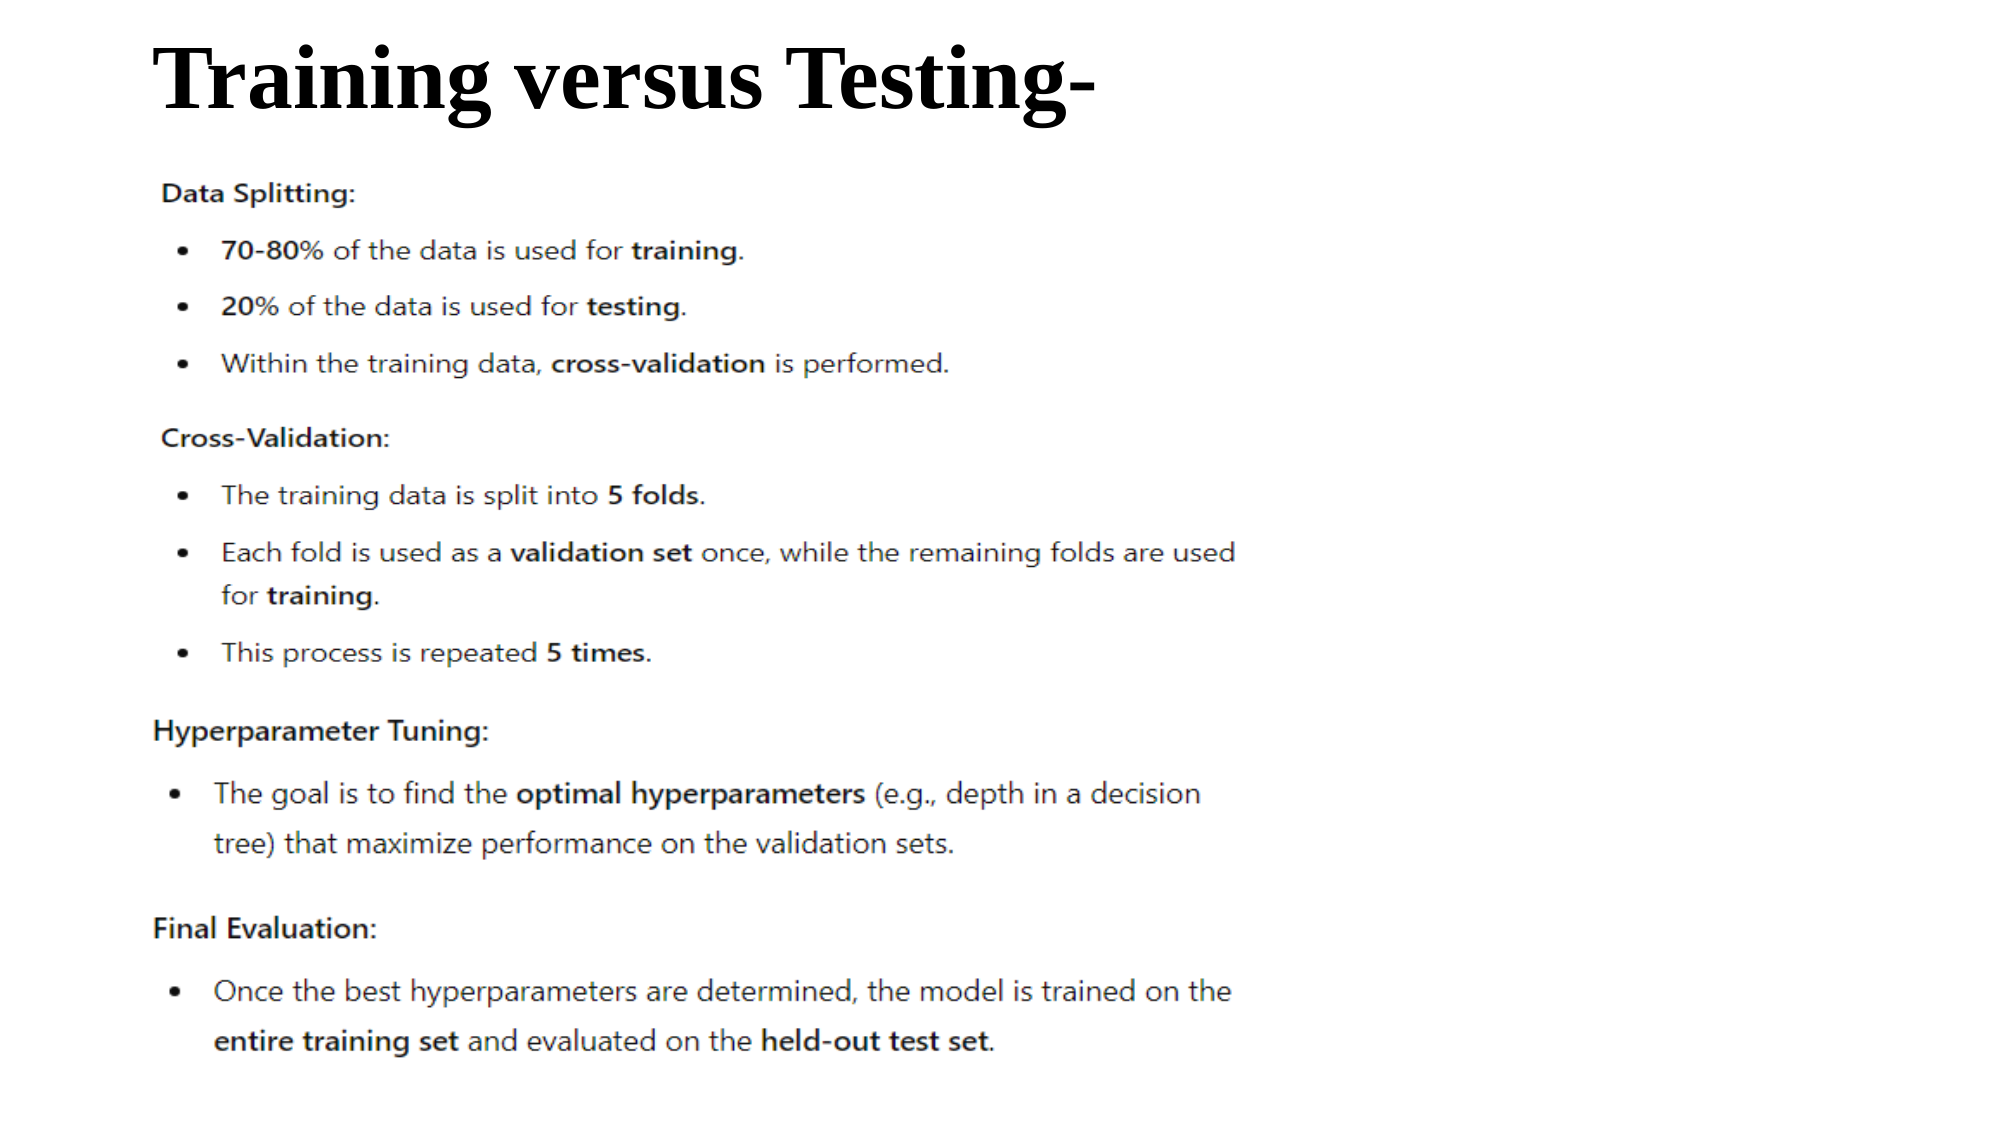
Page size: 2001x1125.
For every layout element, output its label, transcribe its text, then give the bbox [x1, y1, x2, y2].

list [137, 148, 1346, 679]
title Training versus Testing- [137, 0, 1863, 180]
picture [137, 696, 1277, 1125]
